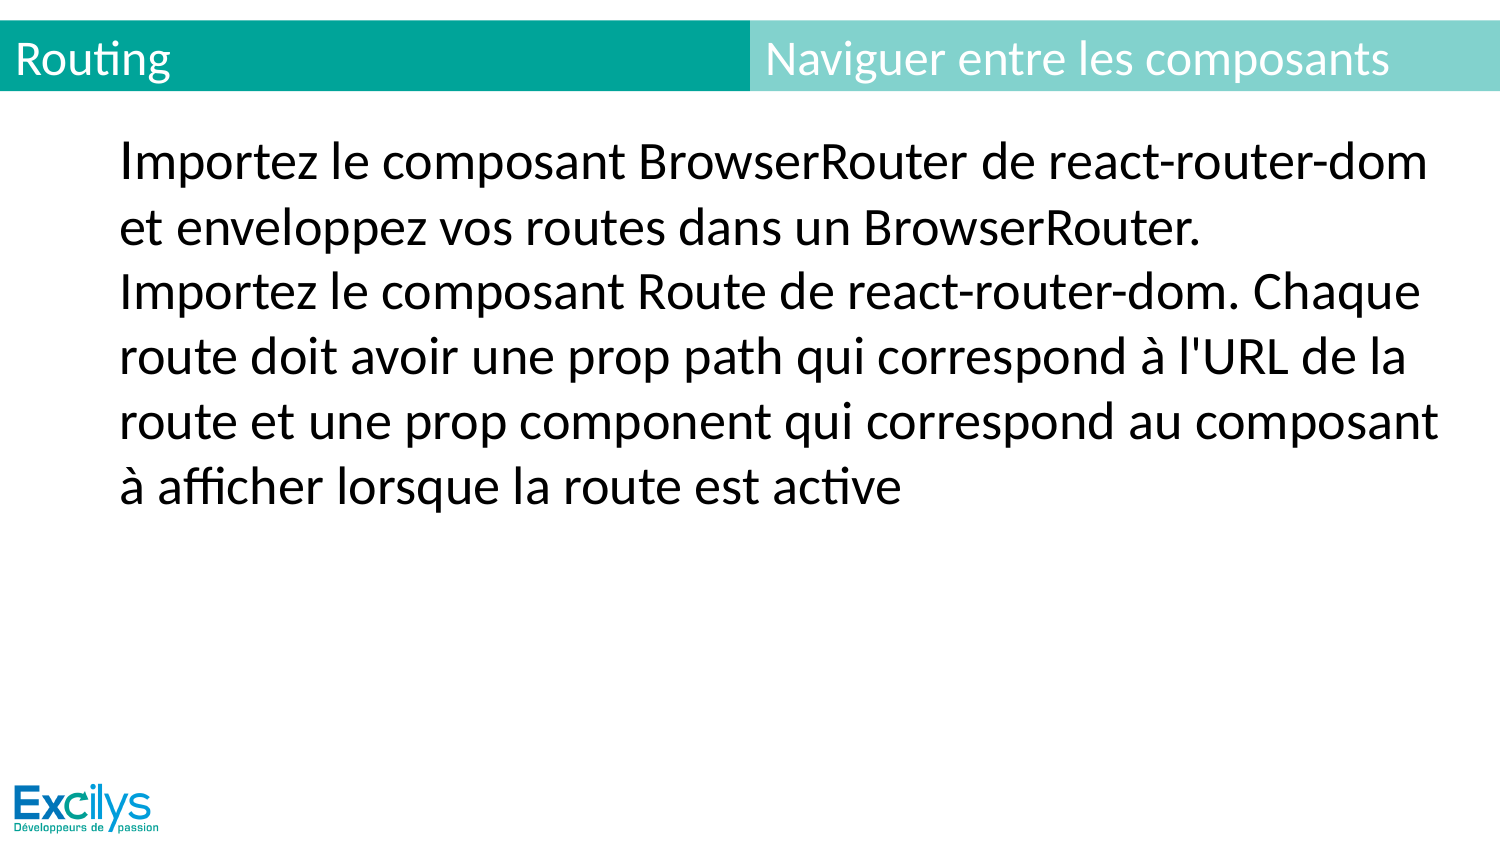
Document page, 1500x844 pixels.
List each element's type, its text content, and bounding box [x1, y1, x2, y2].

picture [111, 799, 121, 810]
picture [11, 764, 160, 844]
list Naviguer entre les composants [750, 20, 1500, 92]
list Importez le composant BrowserRouter de react-router-dom et enveloppez vos routes dans un BrowserRouter. Importez le composant Route de react-router-dom. Chaque route doit avoir une prop path qui correspond à l'URL de la route et une prop component qui correspond au composant à afficher lorsque la route est active [29, 113, 1471, 799]
title Routing [0, 20, 750, 92]
